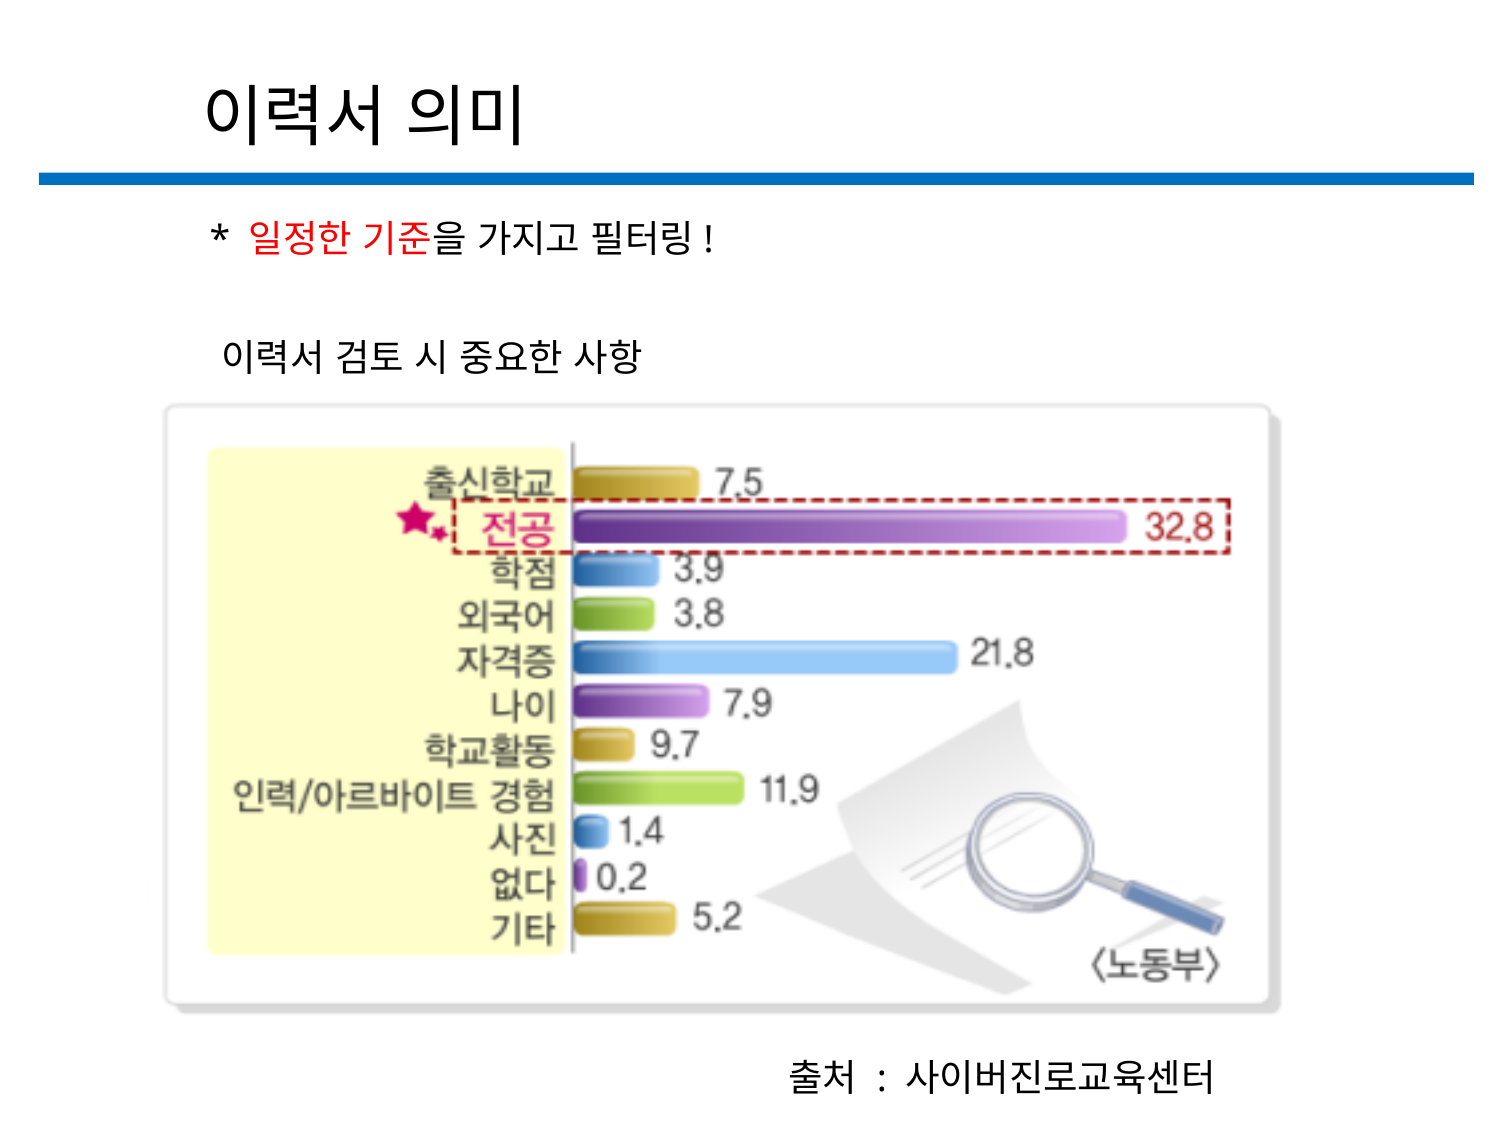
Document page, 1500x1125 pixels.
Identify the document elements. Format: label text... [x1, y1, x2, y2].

text_box [38, 172, 1474, 185]
picture [147, 373, 1333, 1048]
text_box 출처 : 사이버진로교육센터 [773, 1055, 1270, 1107]
text_box 이력서 검토 시 중요한 사항 [206, 326, 751, 371]
text_box * 일정한 기준을 가지고 필터링! [194, 208, 1081, 268]
text_box 이력서 의미 [187, 66, 544, 161]
